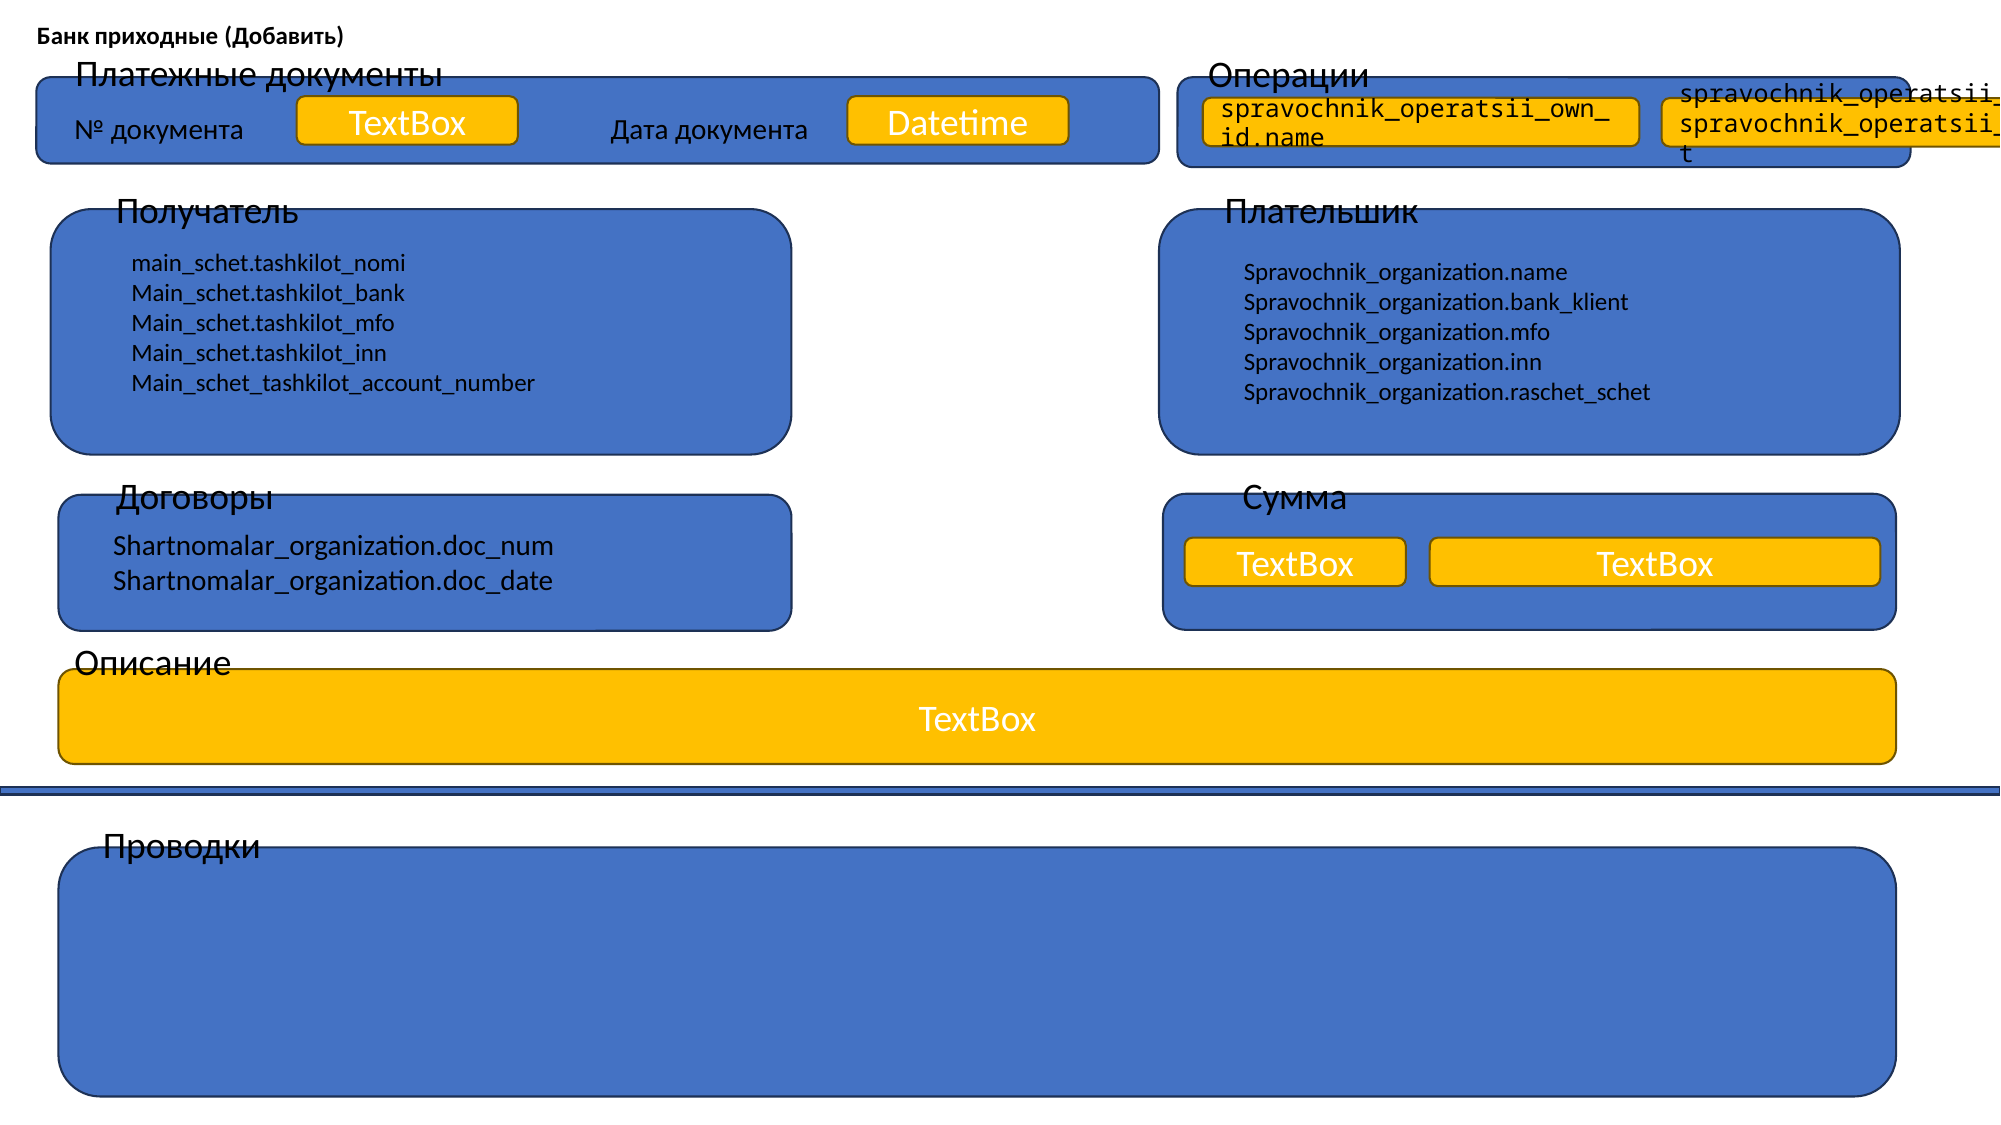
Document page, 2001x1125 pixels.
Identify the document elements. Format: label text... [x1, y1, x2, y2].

text_box spravochnik_operatsii_own_id.schet / spravochnik_operatsii_own_id.subschet [1660, 96, 2000, 148]
text_box [0, 786, 2000, 796]
text_box Проводки [88, 813, 277, 874]
text_box [57, 493, 793, 632]
text_box Договоры [101, 464, 290, 518]
text_box TextBox [57, 668, 1898, 766]
text_box Платежные документы [60, 41, 459, 102]
text_box spravochnik_operatsii_own_id.name [1201, 96, 1641, 148]
text_box Банк приходные (Добавить) [22, 12, 359, 57]
text_box № документа [59, 102, 259, 153]
text_box Получатель [101, 178, 314, 239]
text_box TextBox [1183, 536, 1407, 588]
text_box [49, 208, 793, 456]
text_box Описание [59, 630, 247, 690]
text_box Datetime [846, 95, 1070, 146]
text_box [1157, 208, 1901, 456]
text_box Shartnomalar_organization.doc_num Shartnomalar_organization.doc_date [98, 518, 570, 604]
text_box Операции [1193, 42, 1385, 103]
text_box [1176, 76, 1912, 169]
text_box [57, 846, 1898, 1098]
text_box TextBox [1428, 536, 1882, 588]
text_box [1161, 492, 1898, 631]
text_box Сумма [1227, 464, 1363, 525]
text_box main_schet.tashkilot_nomi Main_schet.tashkilot_bank Main_schet.tashkilot_mfo Main_schet.tashkilot_inn Main_schet_tashkilot_account_number [116, 239, 552, 404]
text_box [35, 76, 1161, 165]
text_box Дата документа [595, 102, 824, 153]
text_box TextBox [295, 95, 519, 146]
text_box Spravochnik_organization.name Spravochnik_organization.bank_klient Spravochnik_organization.mfo Spravochnik_organization.inn Spravochnik_organization.raschet_schet [1229, 248, 1667, 413]
text_box Плательшик [1209, 178, 1434, 239]
